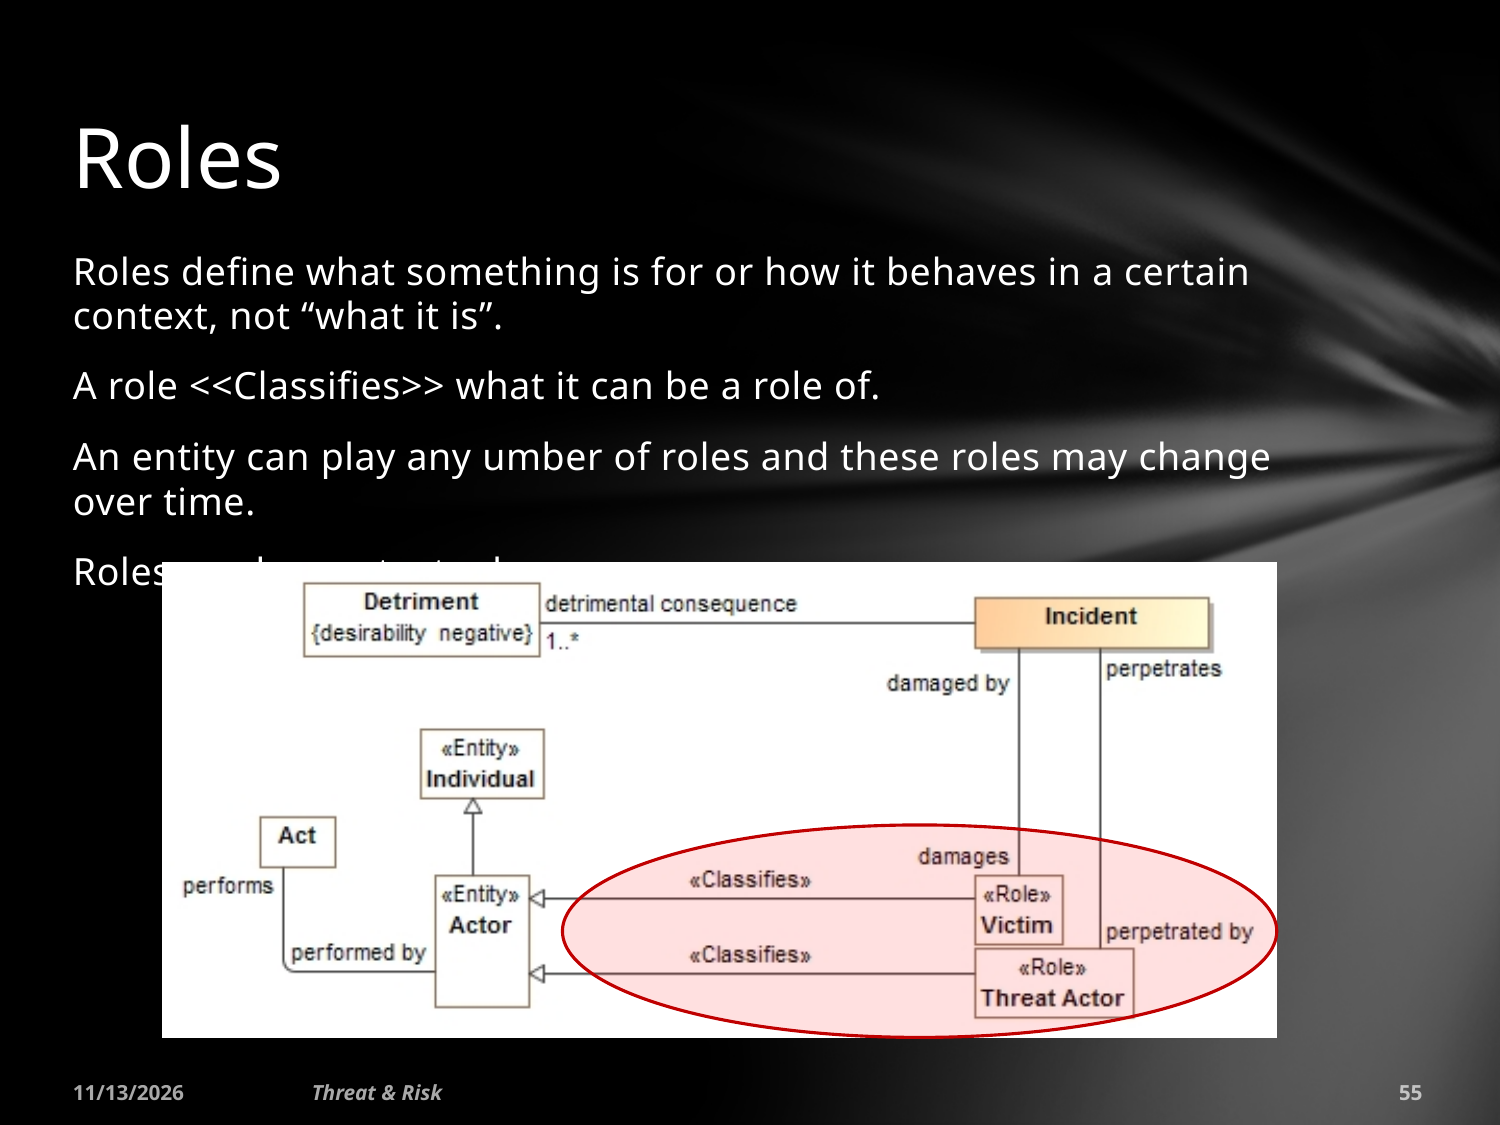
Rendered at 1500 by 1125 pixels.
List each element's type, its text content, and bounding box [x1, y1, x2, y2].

list Roles define what something is for or how it behaves in a certain context, not “what it is”. A role <<Classifies>> what it can be a role of. An entity can play any umber of roles and these roles may change over time. Roles can be contextual [57, 239, 1318, 1015]
picture [162, 562, 1278, 1038]
title Roles [57, 37, 1318, 213]
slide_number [57, 1073, 296, 1115]
footer Threat & Risk [296, 1073, 968, 1115]
slide_number 55 [1293, 1073, 1438, 1115]
